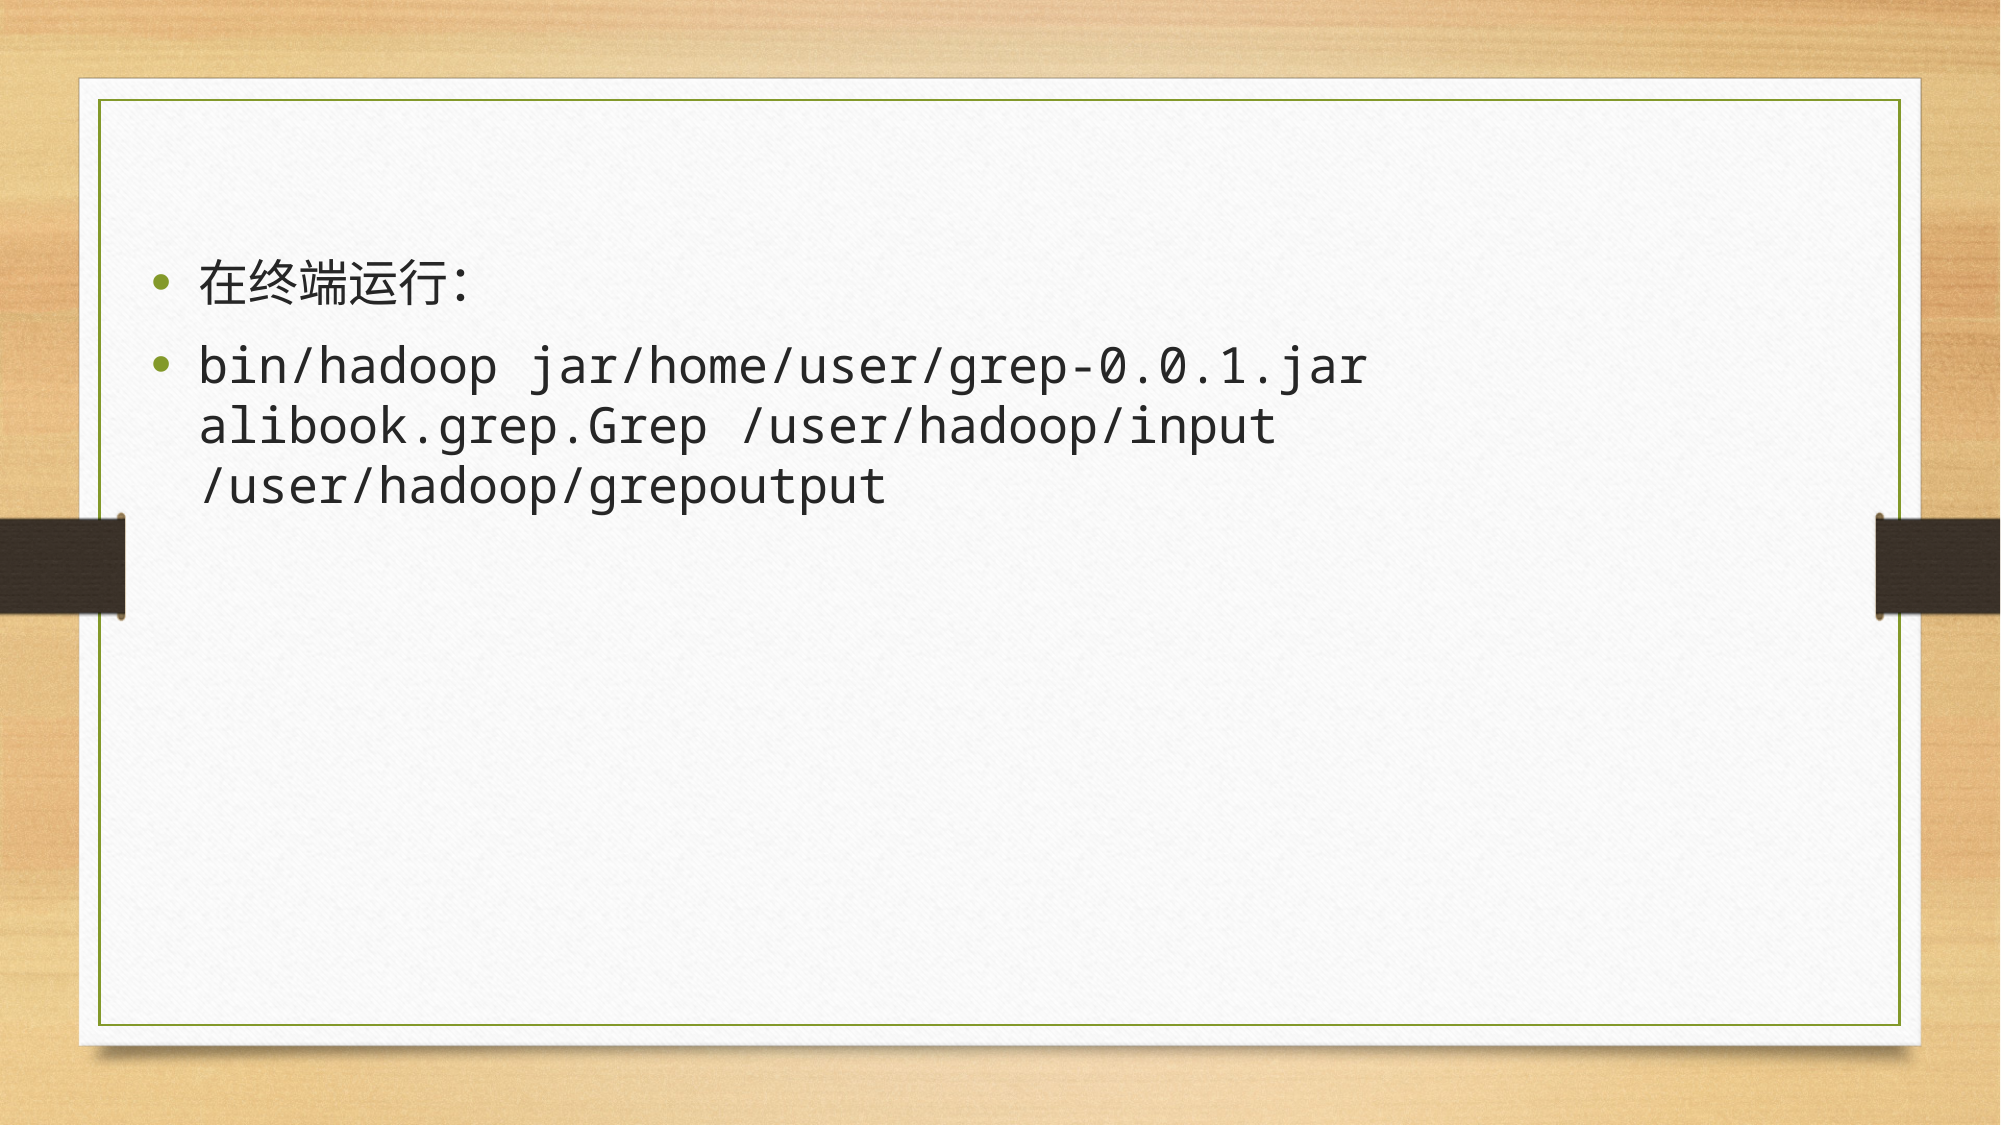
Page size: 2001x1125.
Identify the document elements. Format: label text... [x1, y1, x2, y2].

list 在终端运行： bin/hadoop jar/home/user/grep-0.0.1.jar alibook.grep.Grep /user/hadoop/input /user/hadoop/grepoutput [136, 243, 1860, 964]
picture [0, 0, 2001, 1125]
